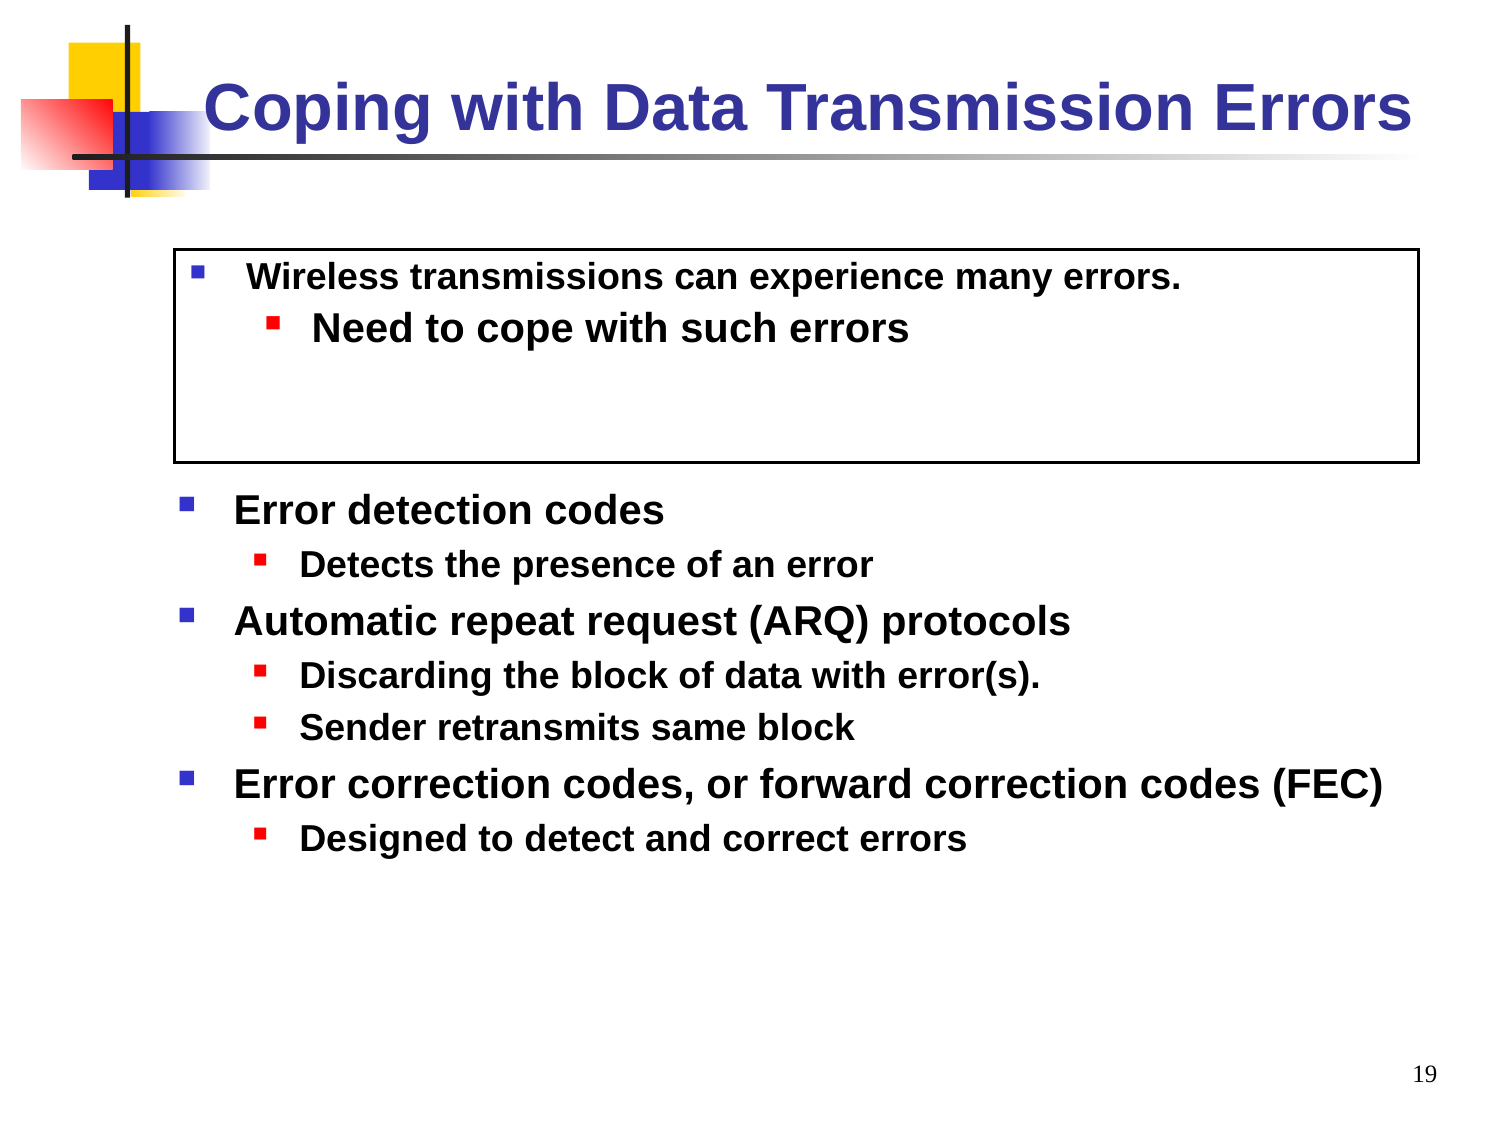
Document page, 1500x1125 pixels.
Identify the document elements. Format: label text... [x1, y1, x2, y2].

text_box Wireless transmissions can experience many errors. Need to cope with such errors [174, 249, 1419, 463]
list Error detection codes Detects the presence of an error Automatic repeat request (ARQ) protocols Discarding the block of data with error(s). Sender retransmits same block Error correction codes, or forward correction codes (FEC) Designed to detect and correct errors [162, 474, 1438, 1100]
slide_number 19 [1350, 1050, 1500, 1125]
title Coping with Data Transmission Errors [188, 26, 1468, 152]
